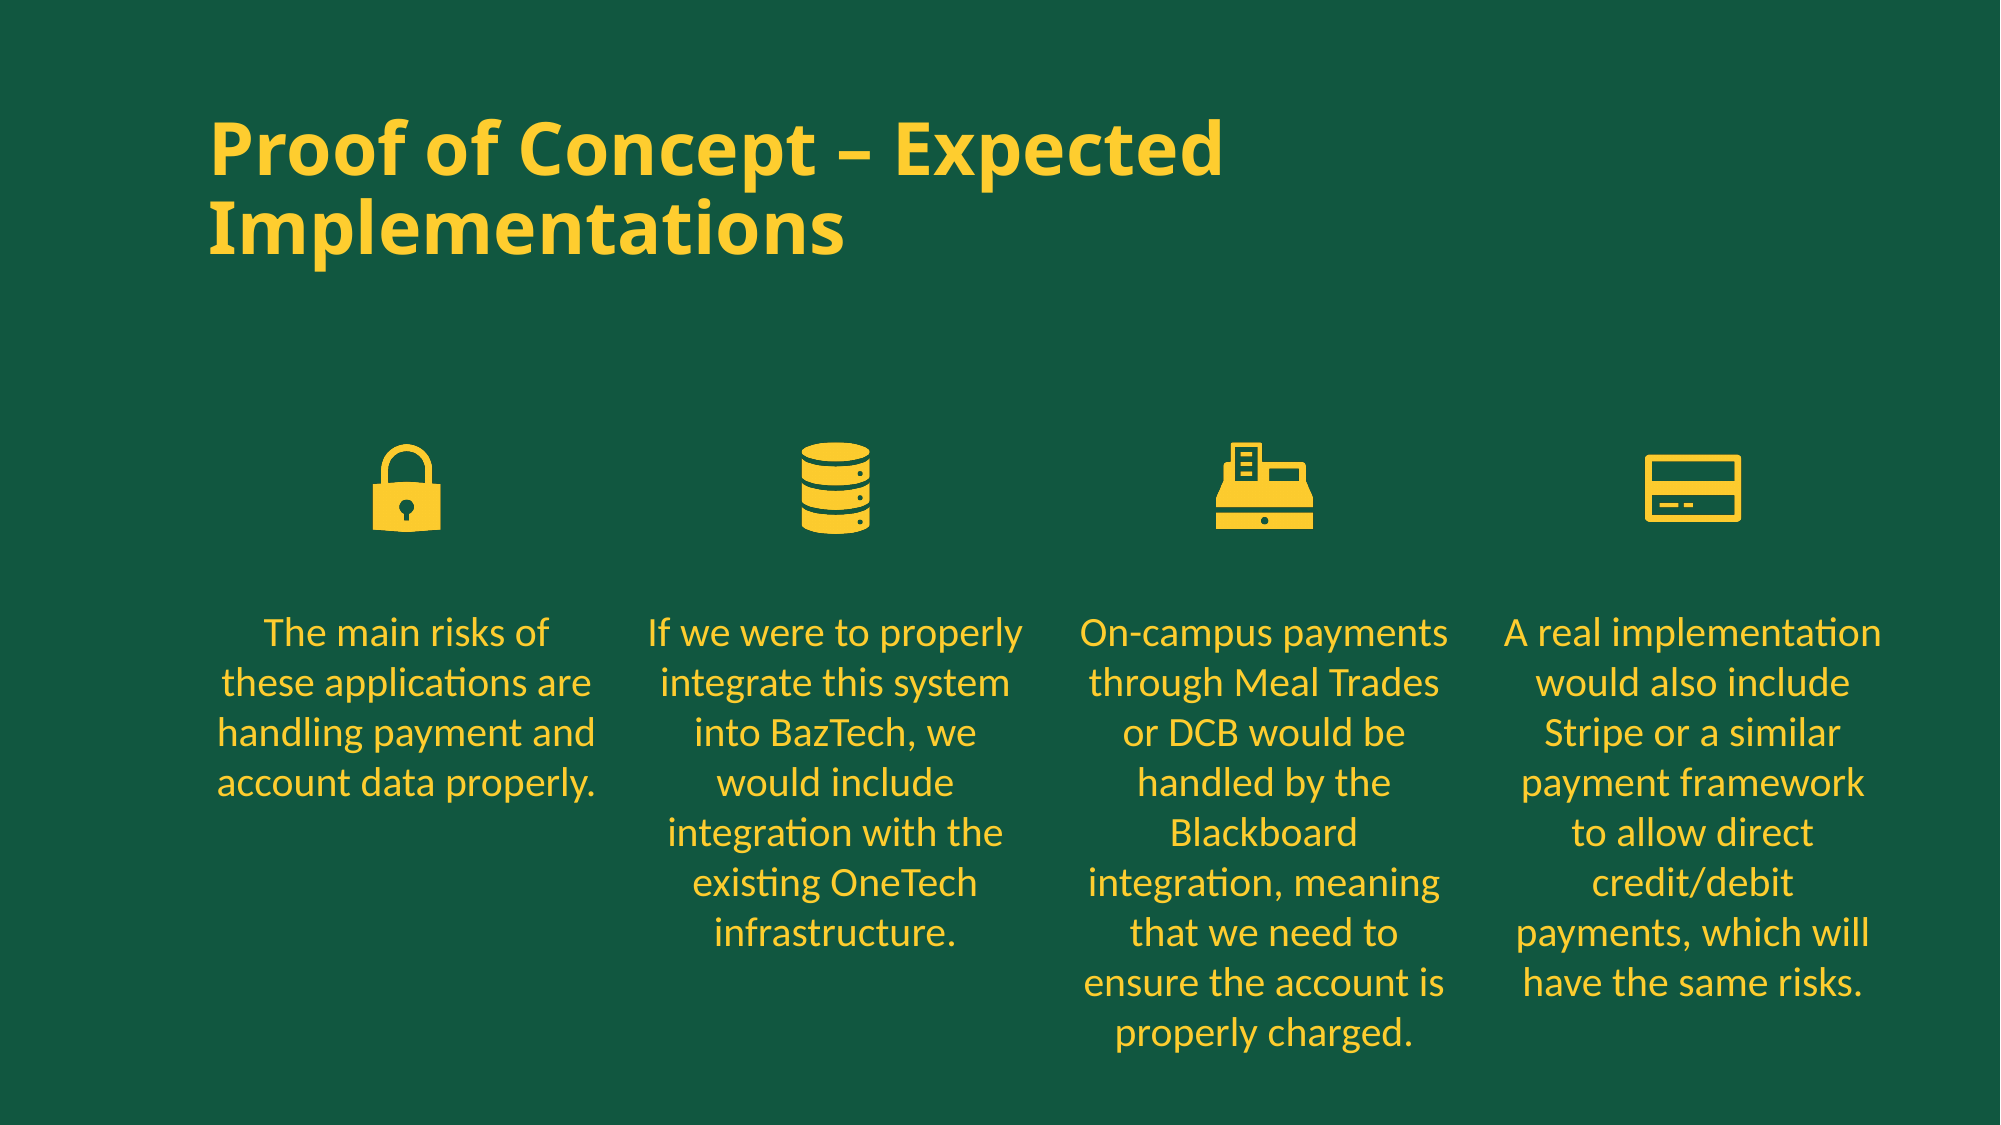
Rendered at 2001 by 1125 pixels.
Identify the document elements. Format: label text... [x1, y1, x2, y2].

title Proof of Concept – Expected Implementations [193, 103, 1807, 279]
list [193, 298, 1907, 954]
